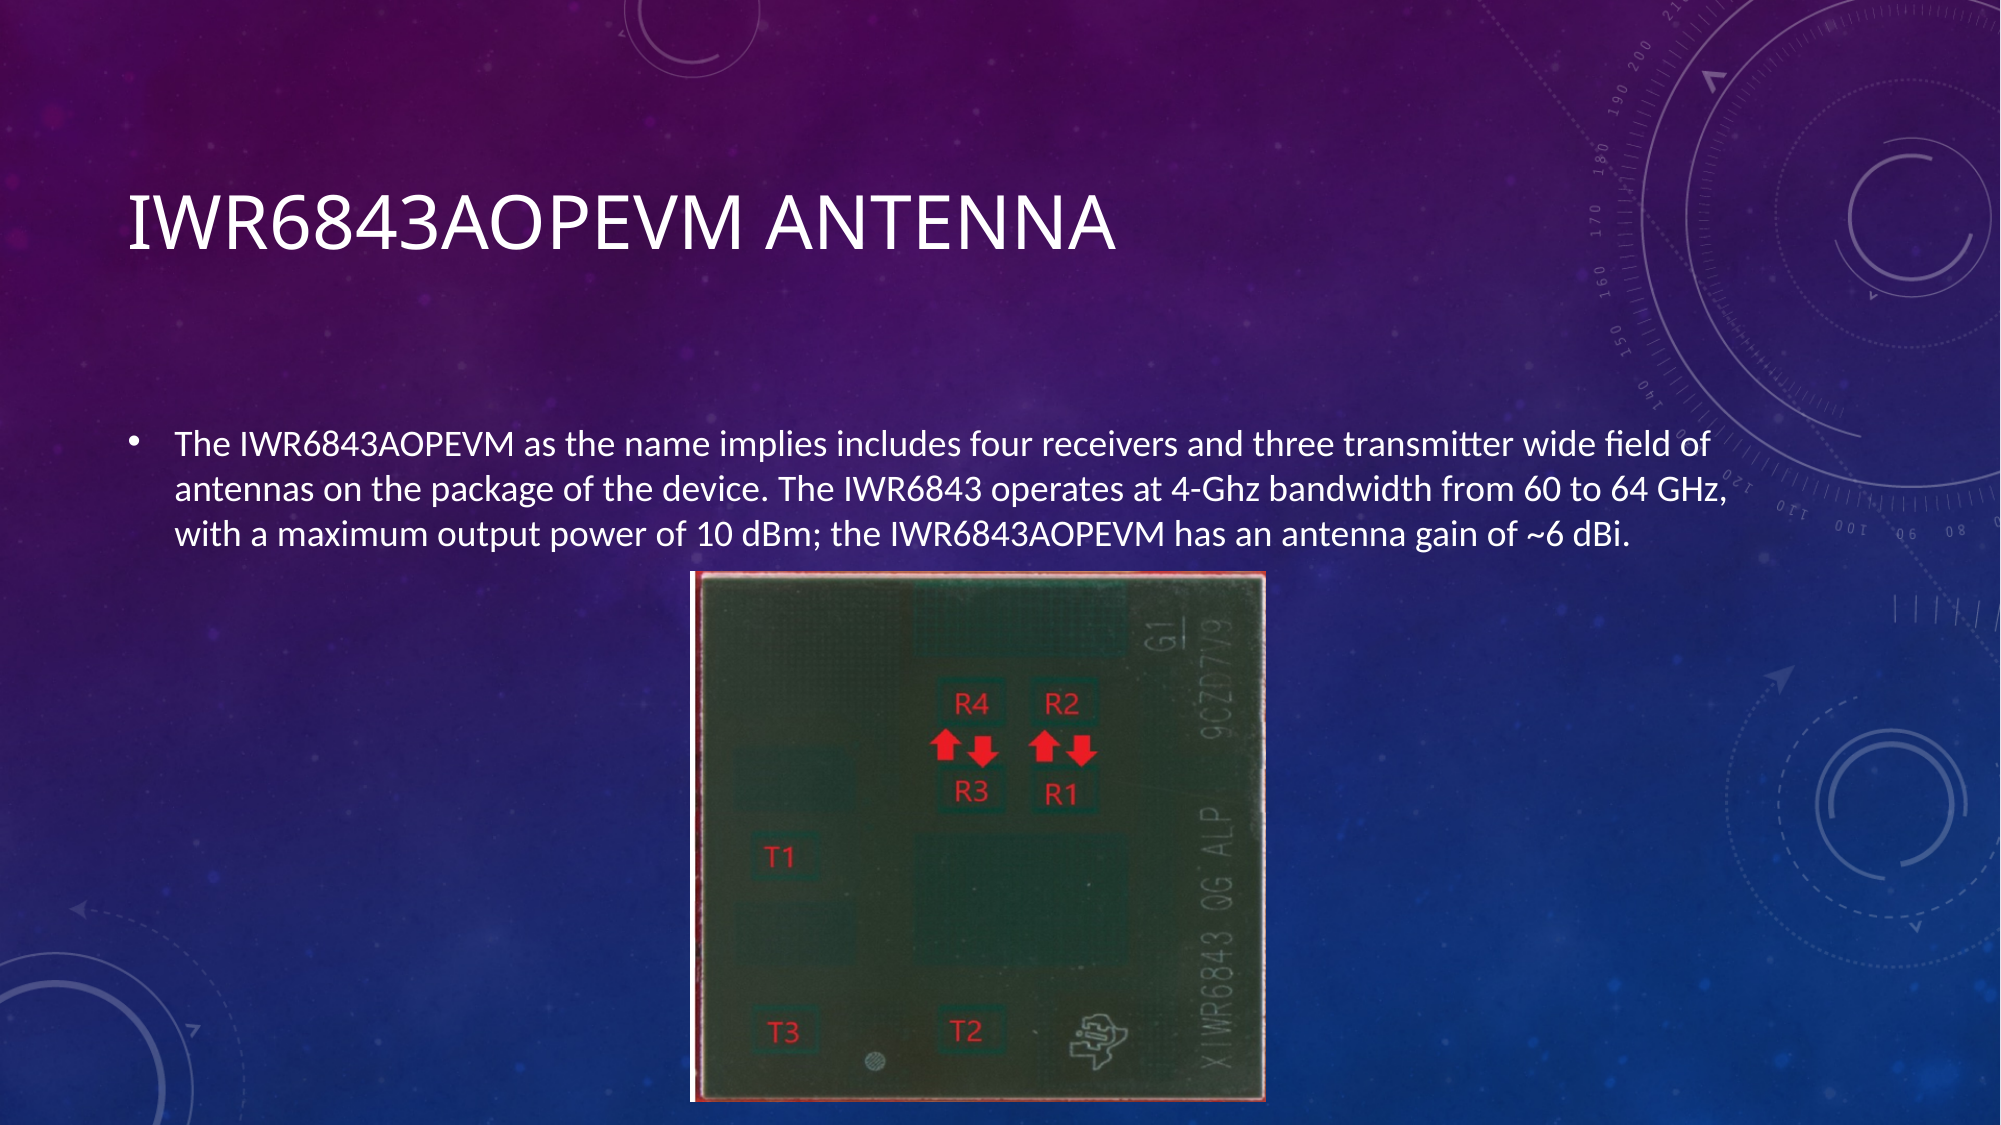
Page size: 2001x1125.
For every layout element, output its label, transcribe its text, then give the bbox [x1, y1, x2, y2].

picture [0, 0, 2001, 1125]
list The IWR6843AOPEVM as the name implies includes four receivers and three transmitter wide field of antennas on the package of the device. The IWR6843 operates at 4-Ghz bandwidth from 60 to 64 GHz, with a maximum output power of 10 dBm; the IWR6843AOPEVM has an antenna gain of ~6 dBi. [112, 351, 1775, 950]
title IWR6843AOPEVM antenna [112, 99, 1775, 339]
